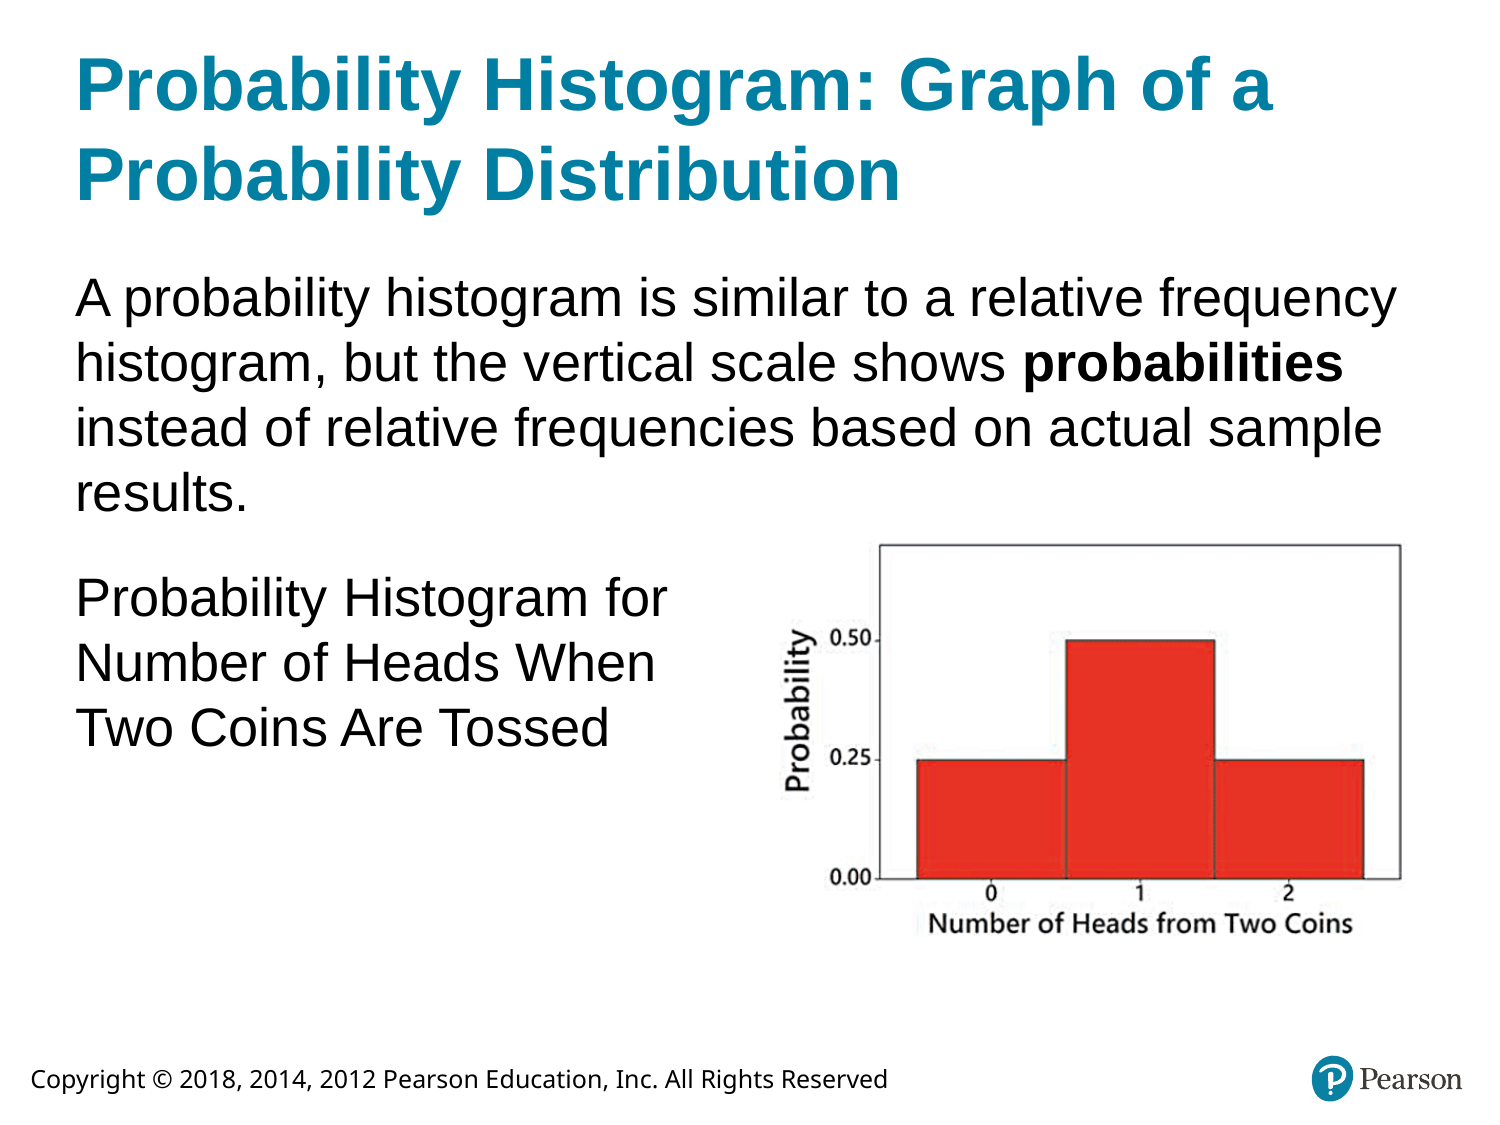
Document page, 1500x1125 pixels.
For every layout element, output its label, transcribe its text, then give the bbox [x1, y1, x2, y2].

list A probability histogram is similar to a relative frequency histogram, but the vertical scale shows probabilities instead of relative frequencies based on actual sample results. [75, 262, 1425, 525]
picture [759, 524, 1426, 950]
list Probability Histogram for Number of Heads When Two Coins Are Tossed [75, 562, 688, 763]
title Probability Histogram: Graph of a Probability Distribution [75, 35, 1425, 216]
